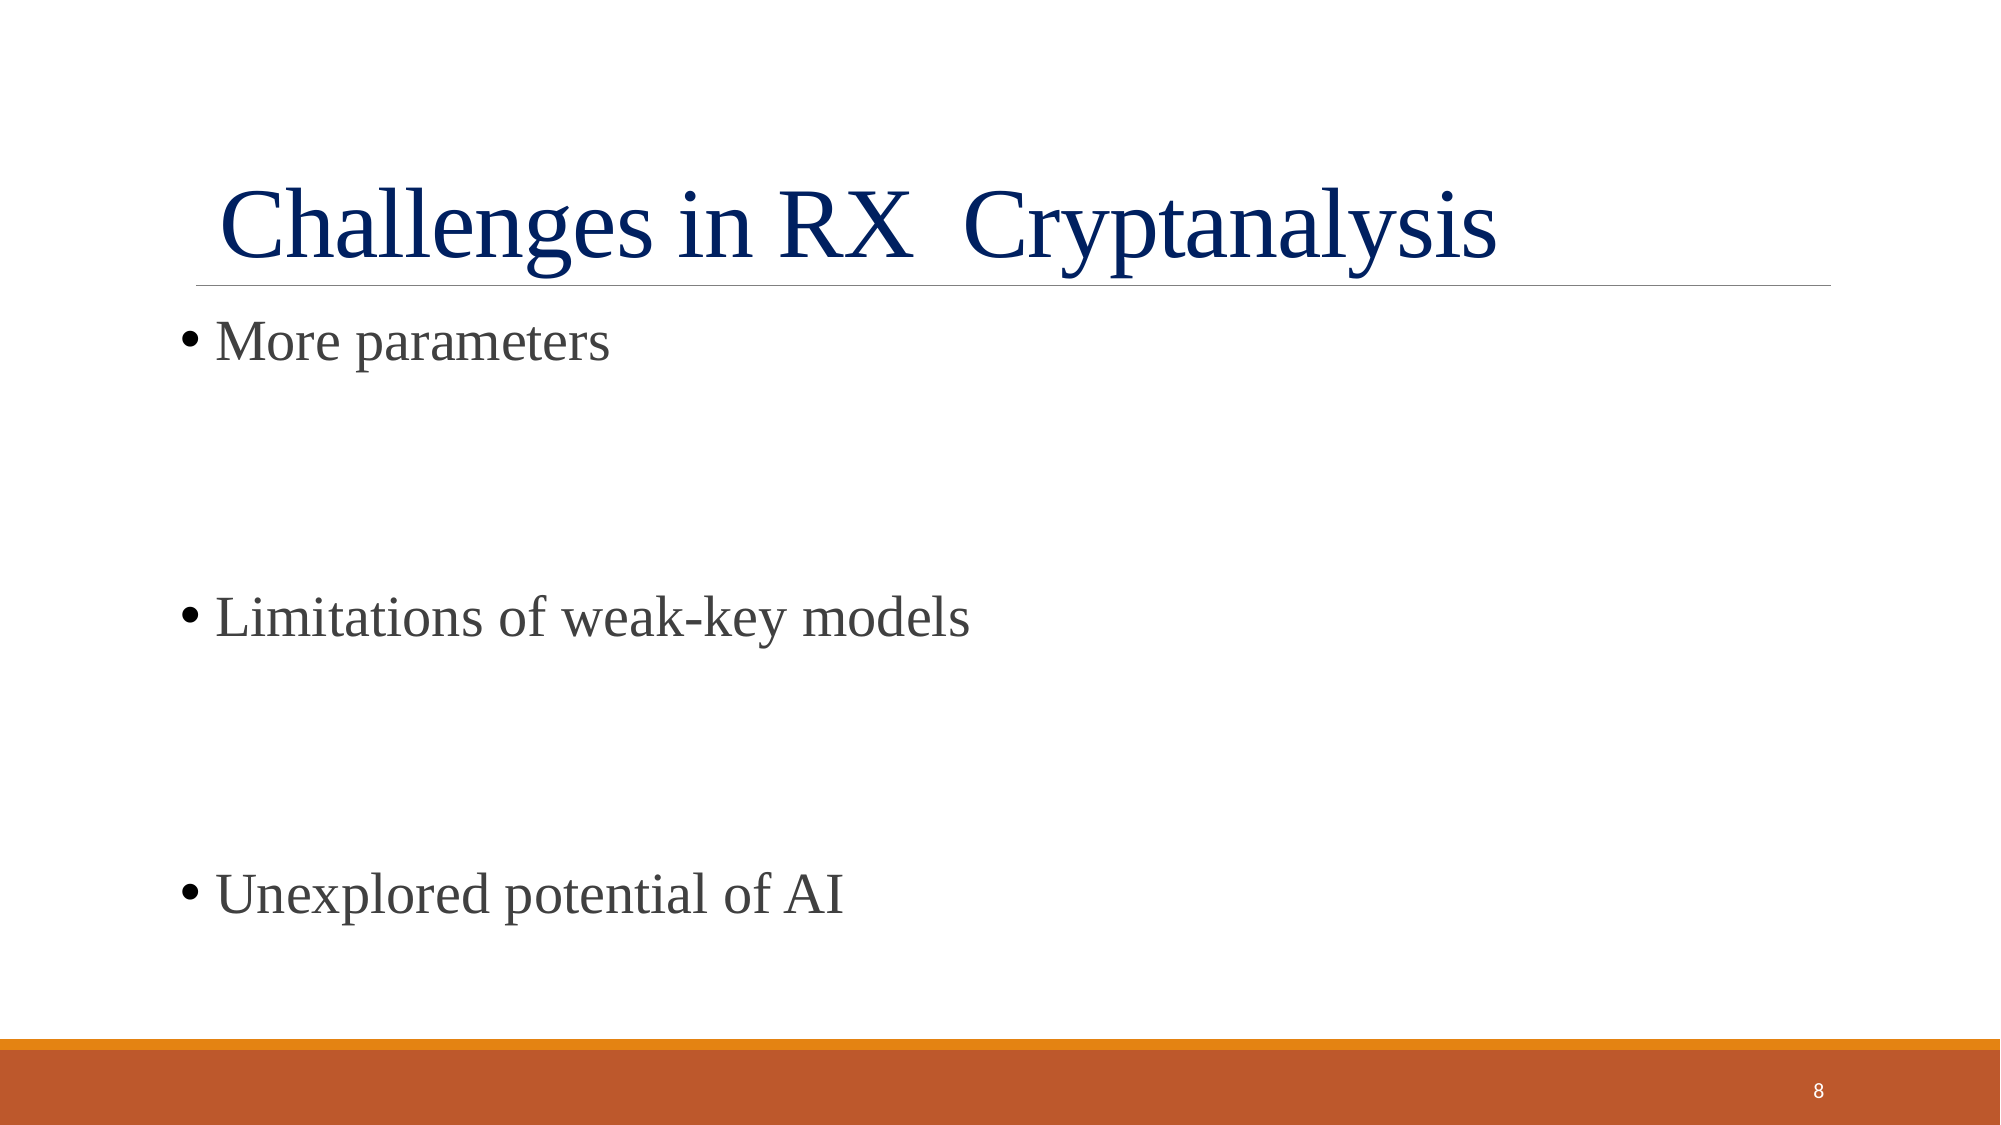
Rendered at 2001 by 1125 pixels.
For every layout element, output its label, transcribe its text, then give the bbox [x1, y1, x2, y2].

list More parameters Limitations of weak-key models Unexplored potential of AI [180, 302, 1830, 963]
slide_number 8 [1624, 1059, 1840, 1120]
title Challenges in RX Cryptanalysis [180, 47, 1830, 285]
